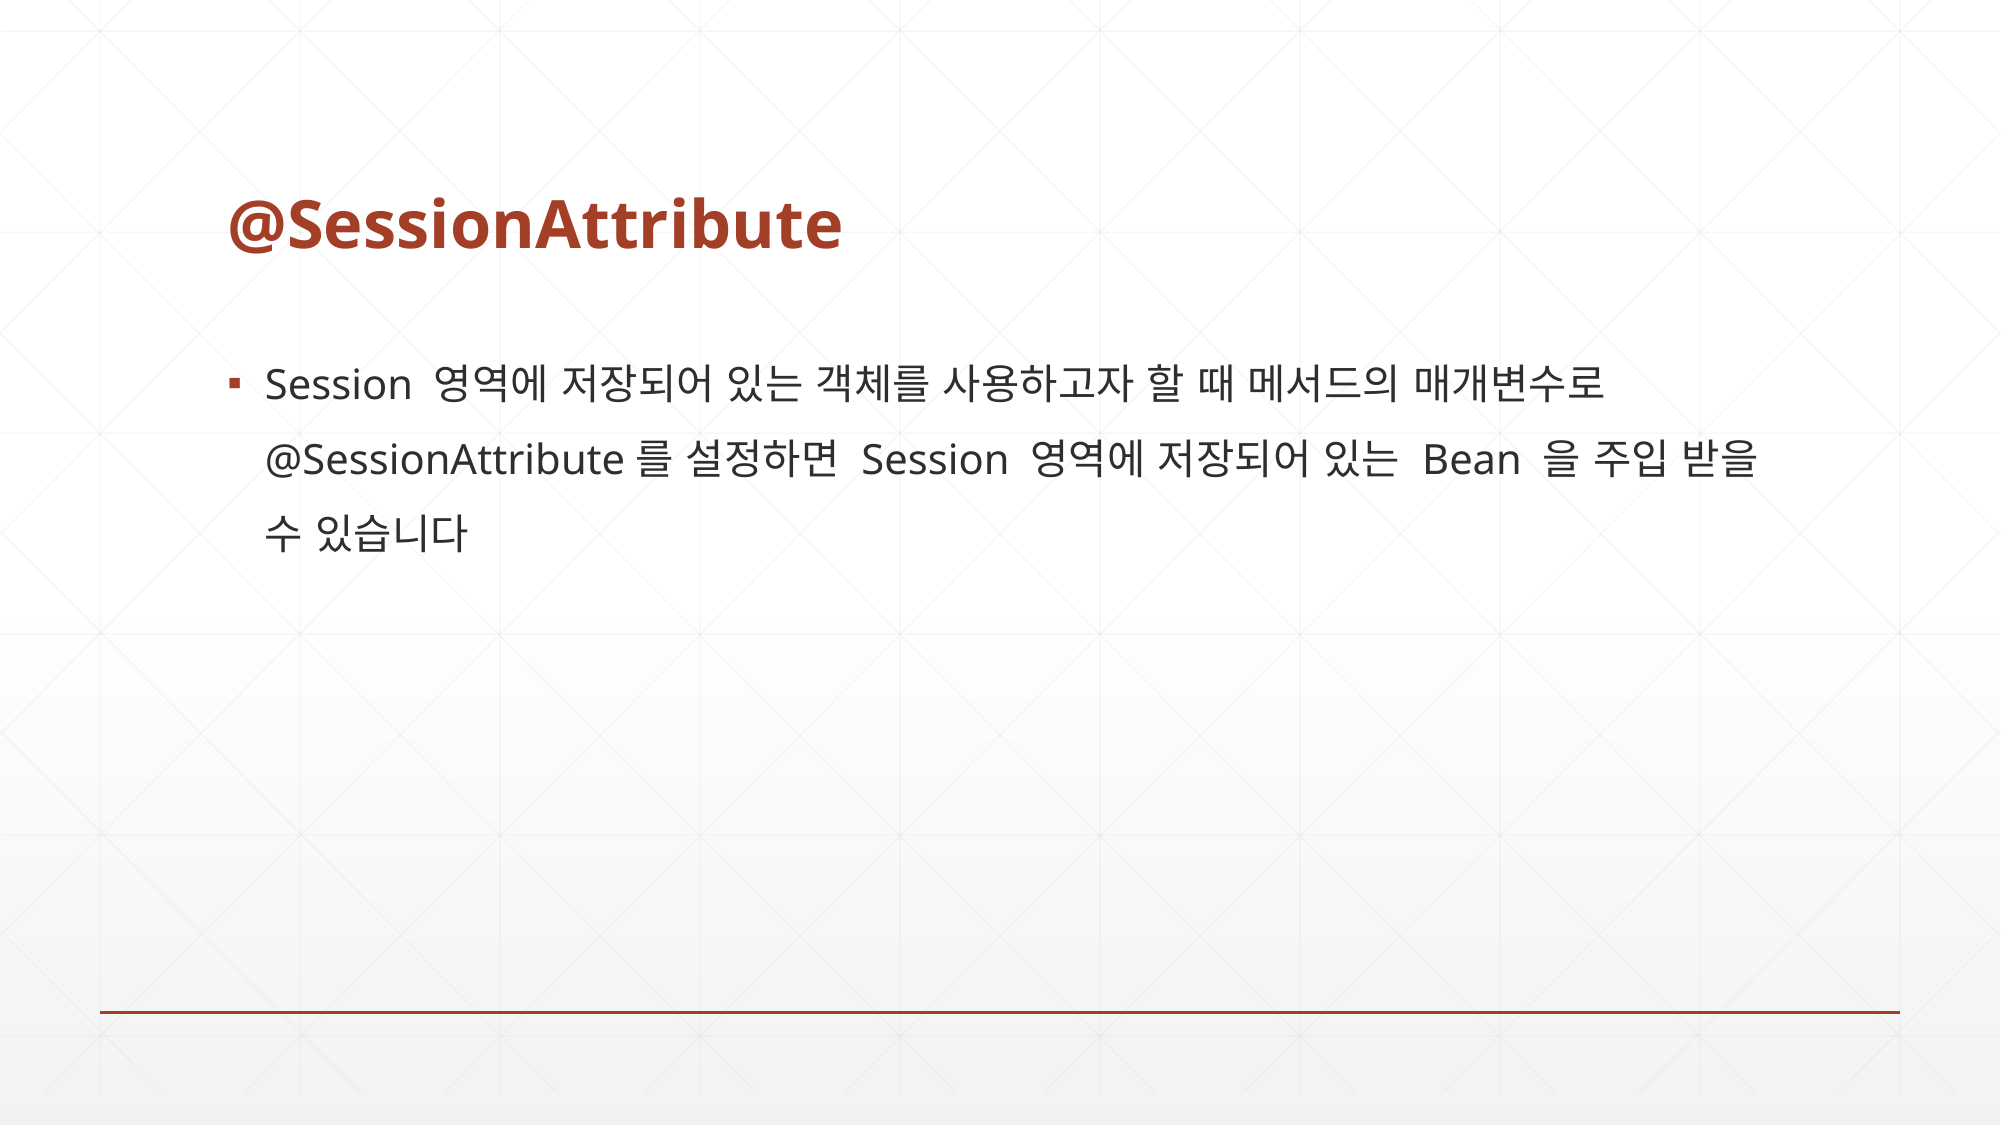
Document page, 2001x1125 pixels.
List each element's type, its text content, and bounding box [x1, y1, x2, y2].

title @SessionAttribute [212, 82, 1788, 271]
list Session 영역에 저장되어 있는 객체를 사용하고자 할 때 메서드의 매개변수로 @SessionAttribute를 설정하면 Session 영역에 저장되어 있는 Bean 을 주입 받을 수 있습니다 [212, 324, 1788, 950]
